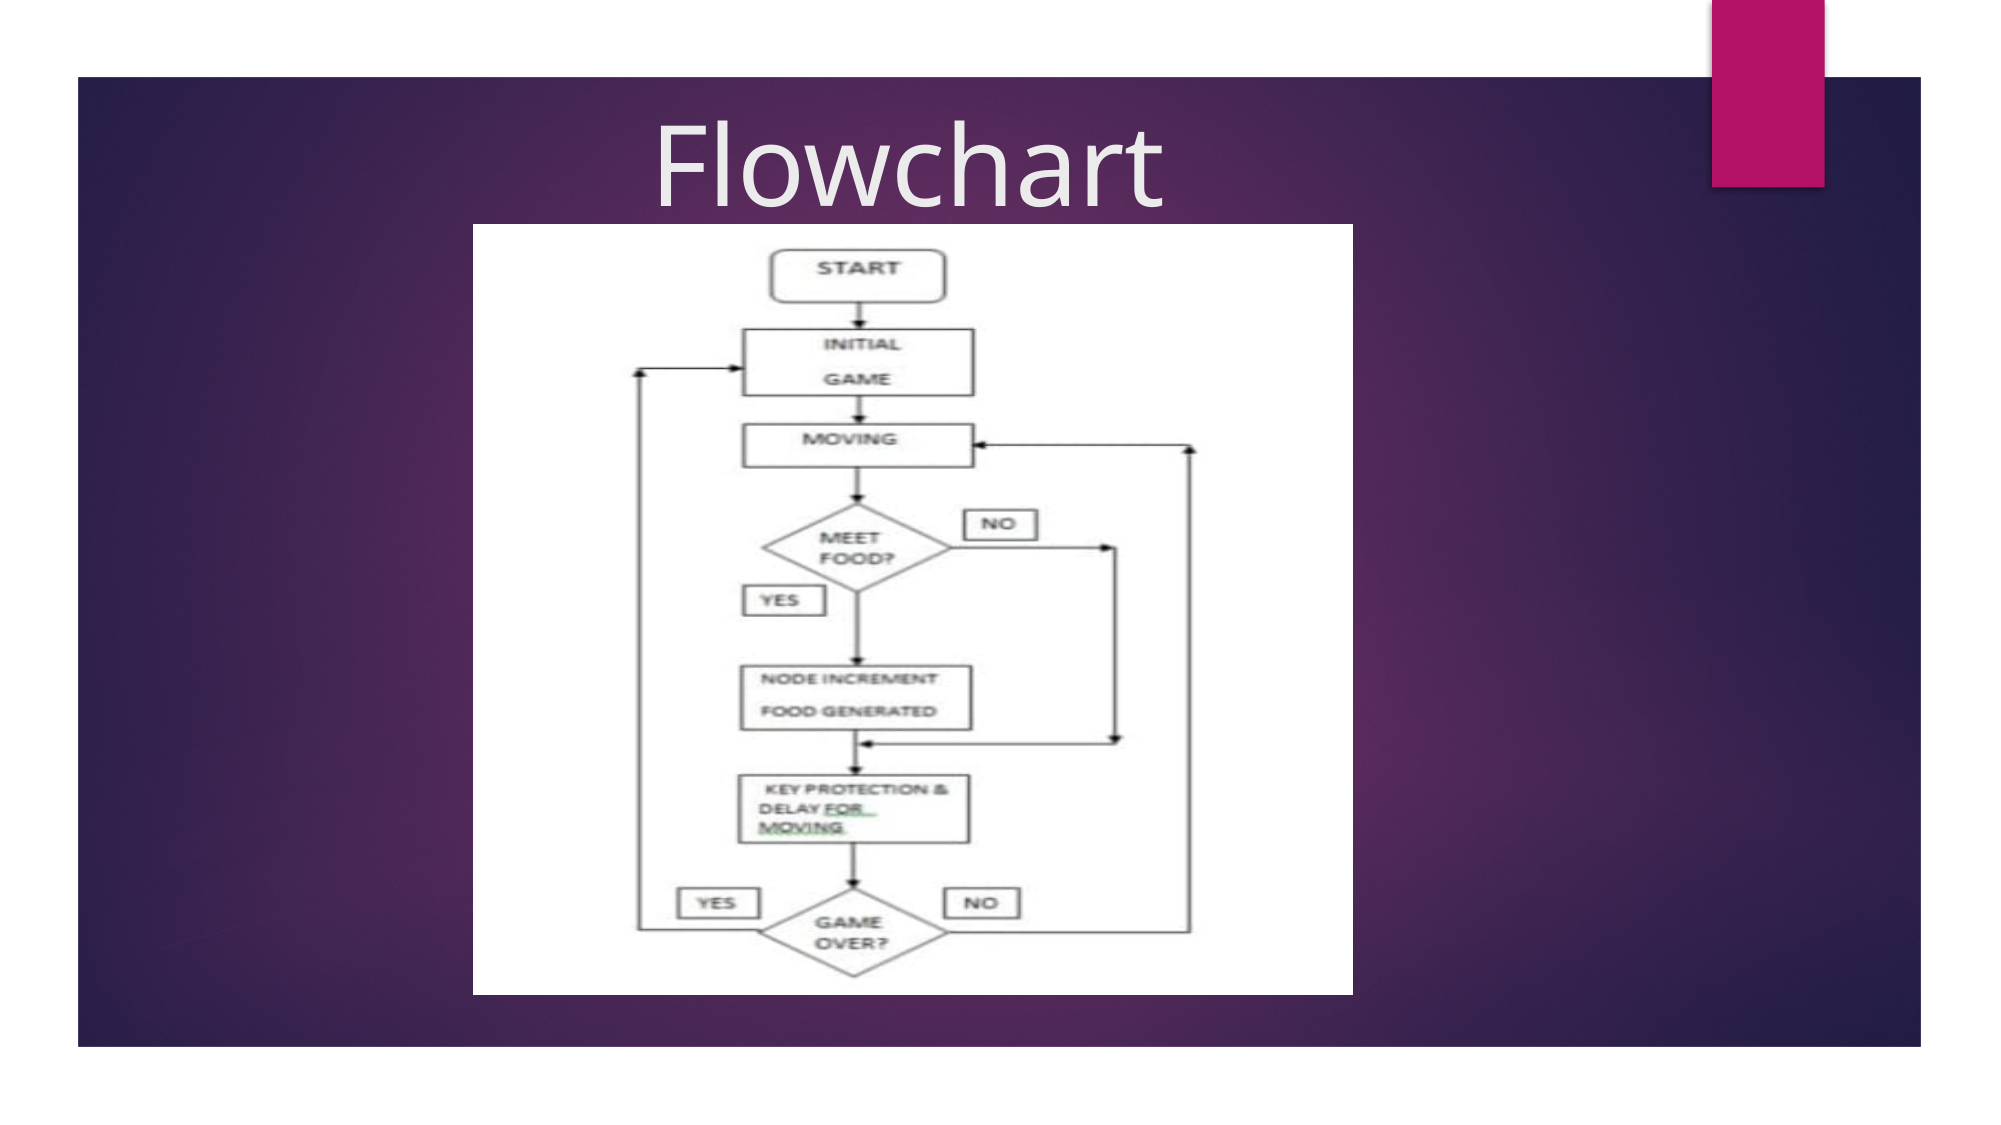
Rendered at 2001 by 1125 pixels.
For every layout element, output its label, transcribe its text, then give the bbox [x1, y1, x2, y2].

title Flowchart [635, 95, 1814, 237]
picture [472, 224, 1353, 996]
